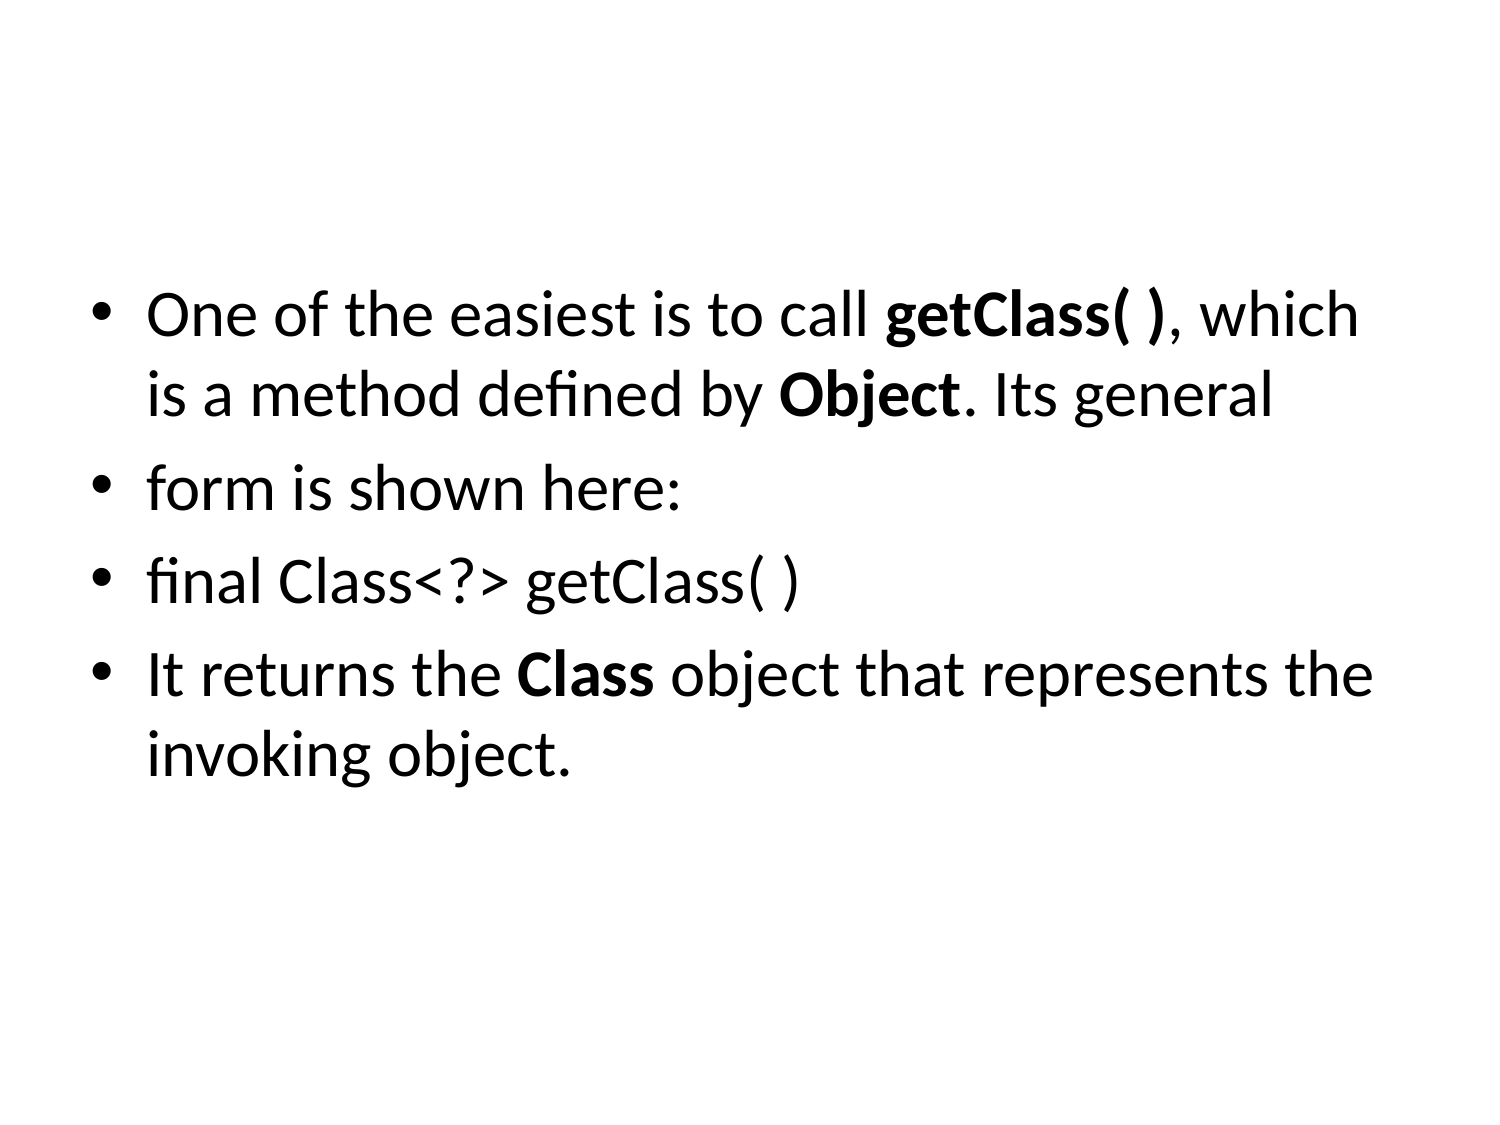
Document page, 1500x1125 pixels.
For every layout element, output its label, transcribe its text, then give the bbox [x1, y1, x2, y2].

list One of the easiest is to call getClass( ), which is a method defined by Object. Its general form is shown here: final Class<?> getClass( ) It returns the Class object that represents the invoking object. [75, 262, 1425, 1005]
